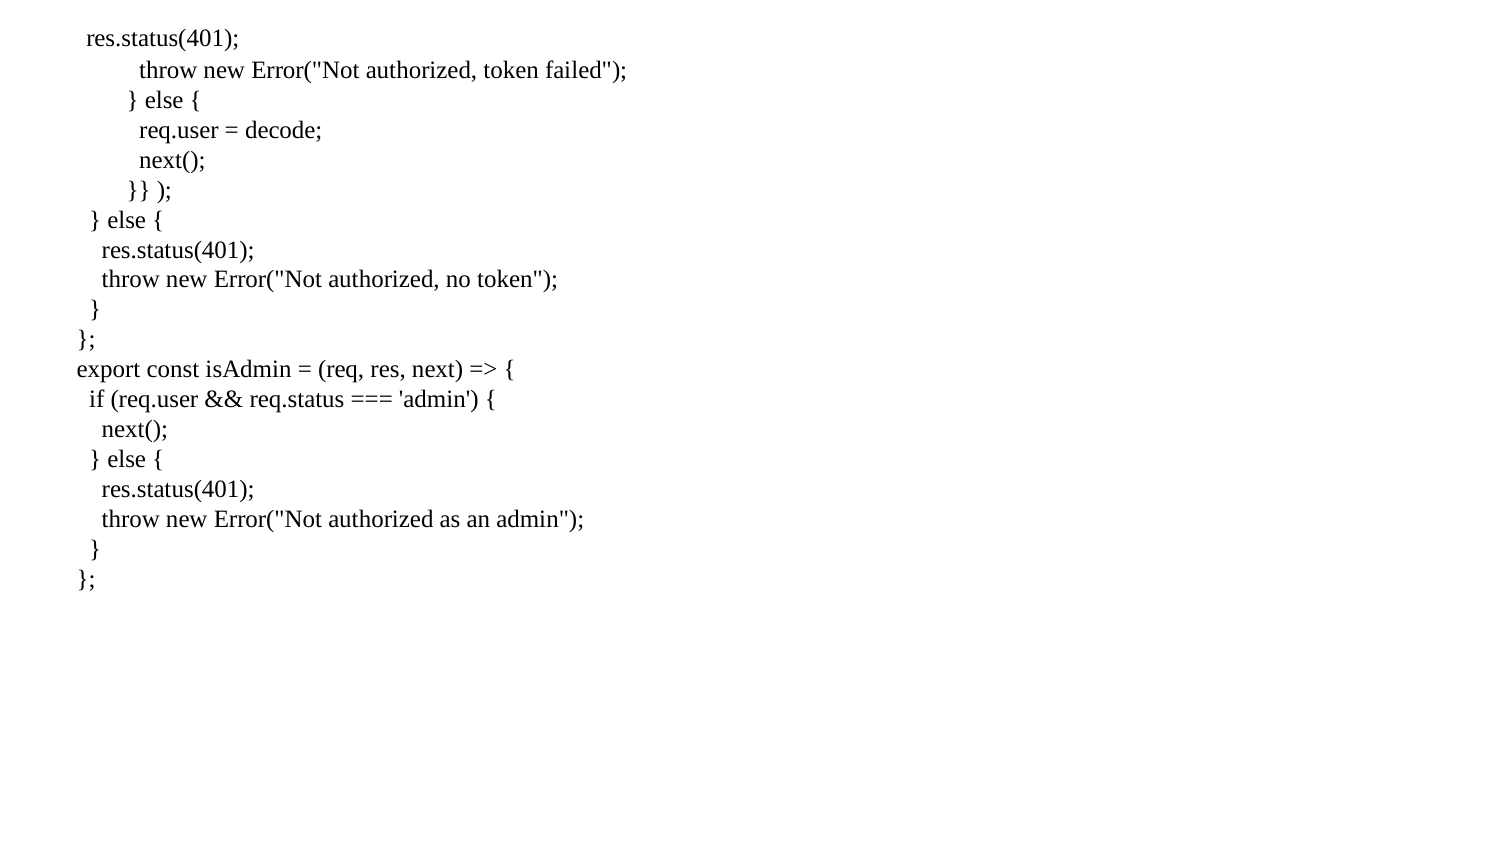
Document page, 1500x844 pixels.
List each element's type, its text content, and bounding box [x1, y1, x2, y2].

list res.status(401); throw new Error("Not authorized, token failed"); } else { req.user = decode; next(); }} ); } else { res.status(401); throw new Error("Not authorized, no token"); } }; export const isAdmin = (req, res, next) => { if (req.user && req.status === 'admin') { next(); } else { res.status(401); throw new Error("Not authorized as an admin"); } }; [76, 8, 1192, 600]
